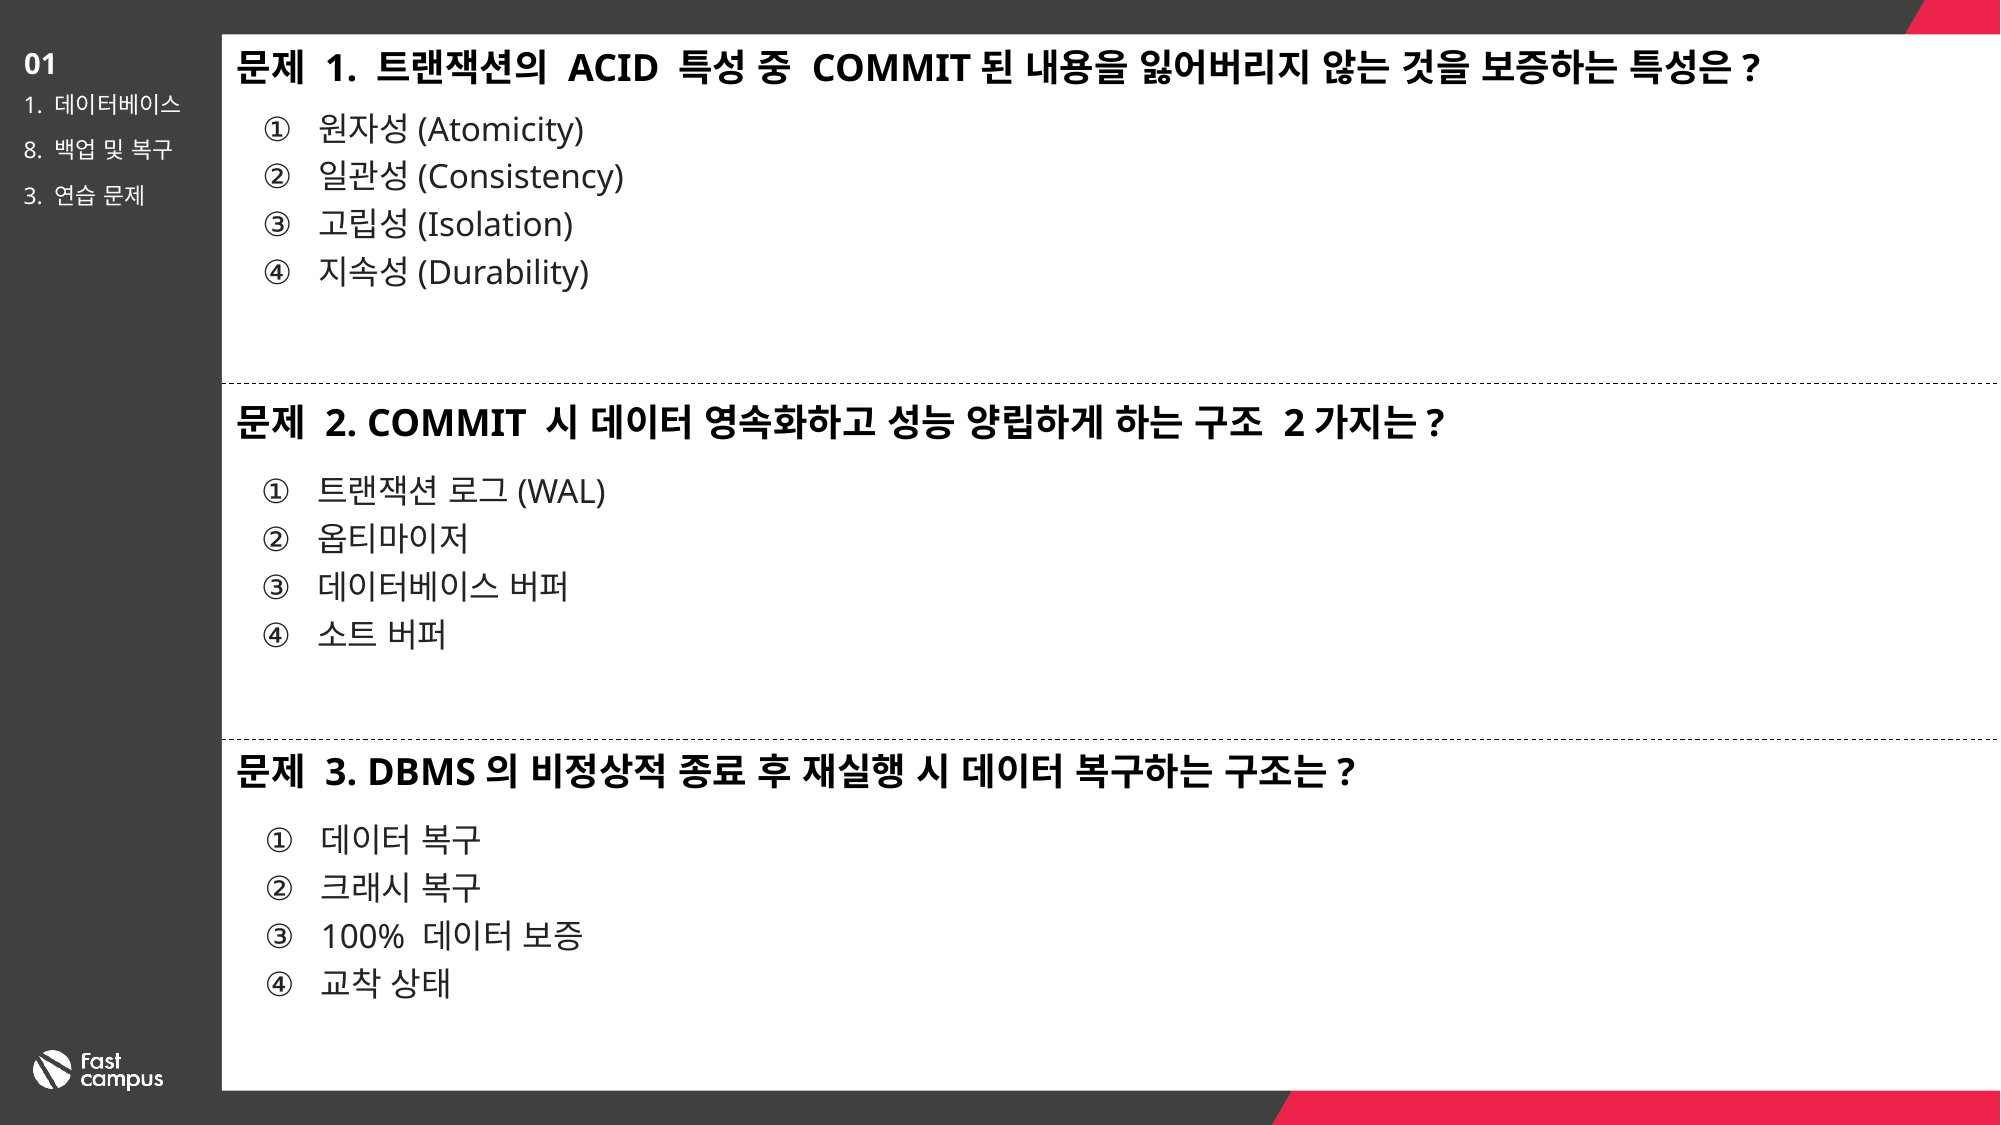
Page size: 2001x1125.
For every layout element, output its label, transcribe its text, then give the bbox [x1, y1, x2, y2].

text_box 문제 3. DBMS의 비정상적 종료 후 재실행 시 데이터 복구하는 구조는? [222, 740, 1877, 800]
picture [33, 1050, 163, 1091]
text_box 문제 2. COMMIT 시 데이터 영속화하고 성능 양립하게 하는 구조 2가지는? [221, 391, 1918, 452]
text_box 원자성(Atomicity) 일관성(Consistency) 고립성(Isolation) 지속성(Durability) [247, 92, 640, 299]
text_box 트랜잭션 로그(WAL) 옵티마이저 데이터베이스 버퍼 소트 버퍼 [246, 454, 621, 662]
text_box 데이터 복구 크래시 복구 100% 데이터 보증 교착 상태 [249, 804, 599, 1011]
list 01 [9, 41, 221, 86]
list 1. 데이터베이스 8. 백업 및 복구 3. 연습 문제 [8, 86, 229, 291]
text_box 문제 1. 트랜잭션의 ACID 특성 중 COMMIT된 내용을 잃어버리지 않는 것을 보증하는 특성은? [221, 36, 1918, 97]
